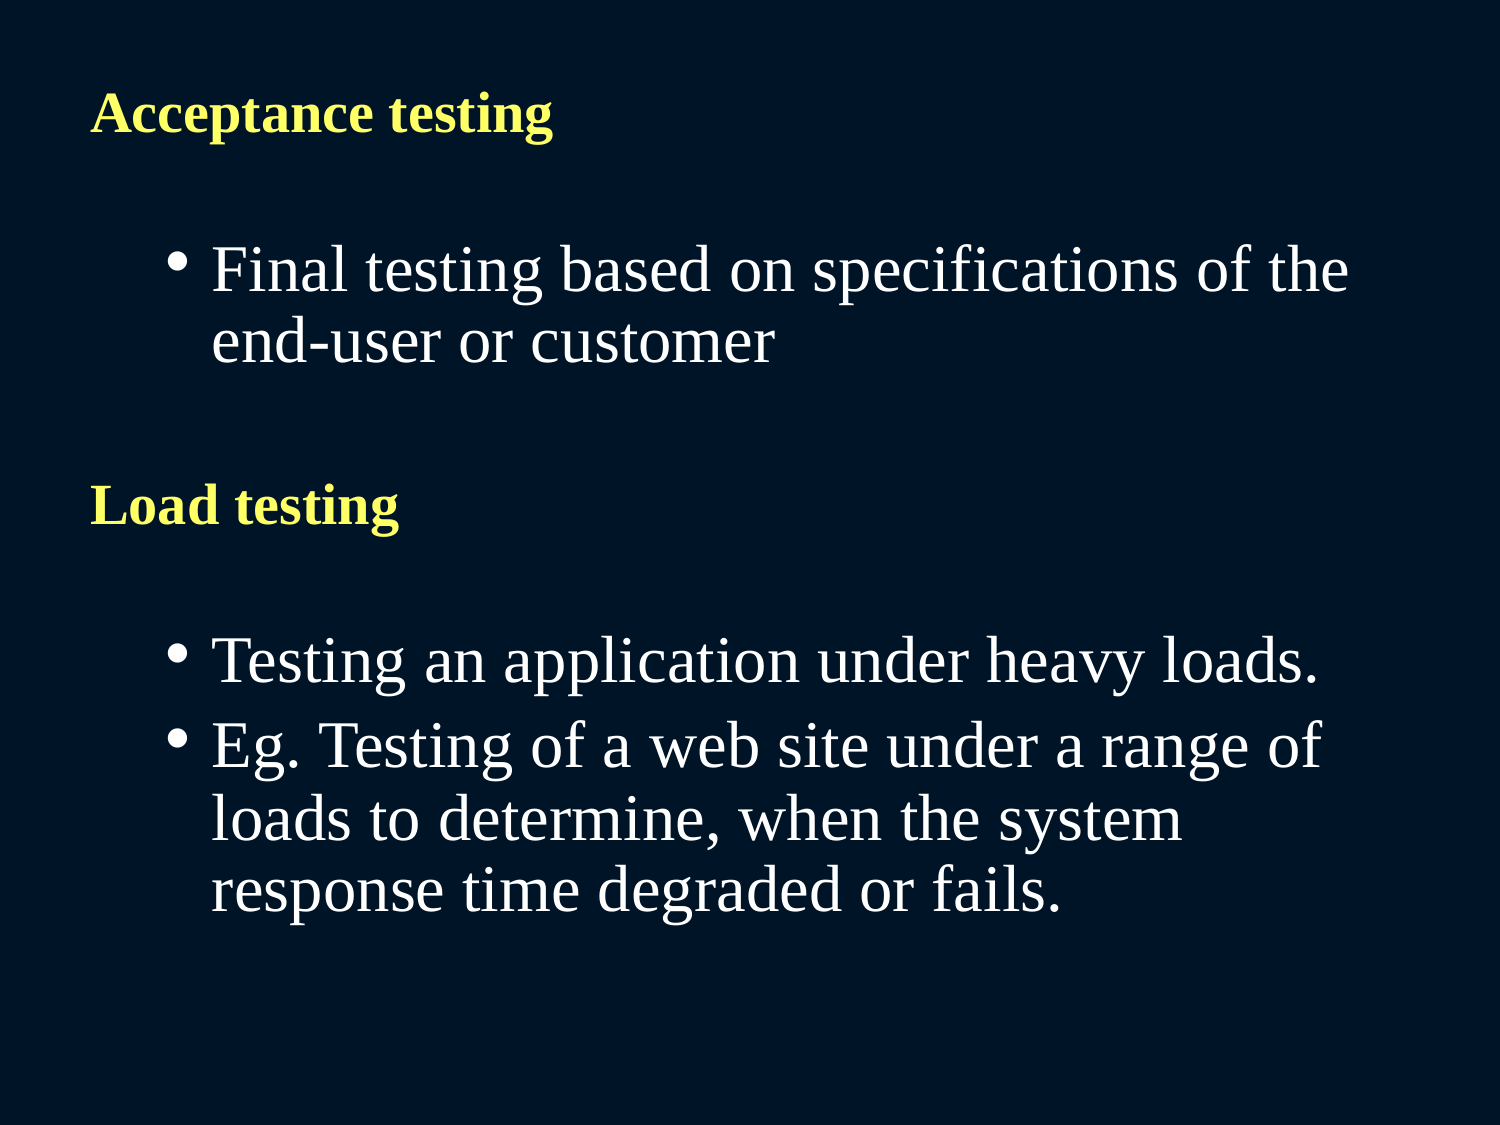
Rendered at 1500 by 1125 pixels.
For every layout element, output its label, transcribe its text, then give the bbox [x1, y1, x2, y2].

list Acceptance testing Final testing based on specifications of the end-user or customer Load testing Testing an application under heavy loads. Eg. Testing of a web site under a range of loads to determine, when the system response time degraded or fails. [75, 75, 1438, 938]
